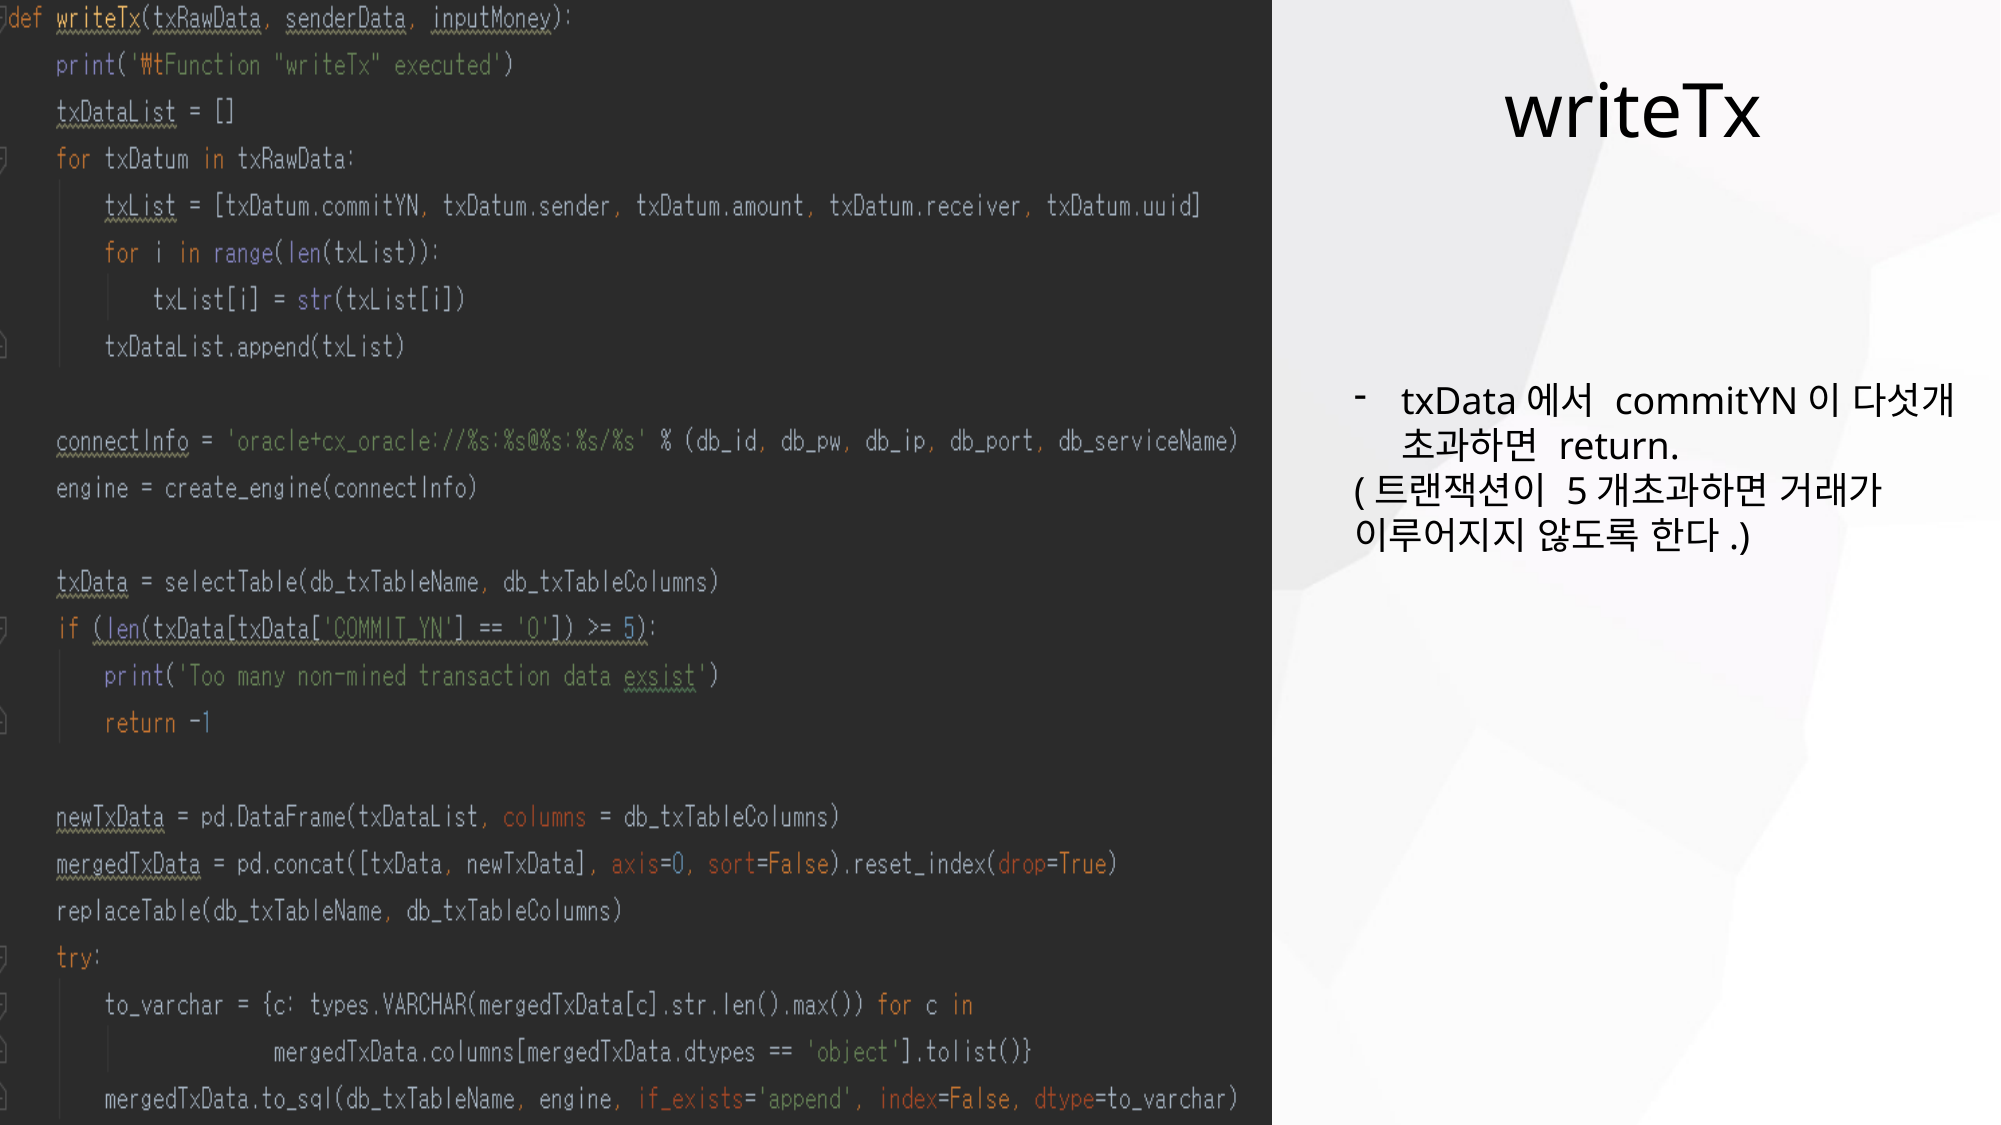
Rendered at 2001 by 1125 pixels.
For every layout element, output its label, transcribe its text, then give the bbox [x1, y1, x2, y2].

picture [0, 0, 2001, 1125]
text_box writeTx txData에서 commitYN이 다섯개 초과하면 return. (트랜잭션이 5개초과하면 거래가 이루어지지 않도록 한다.) [1339, 54, 2000, 655]
